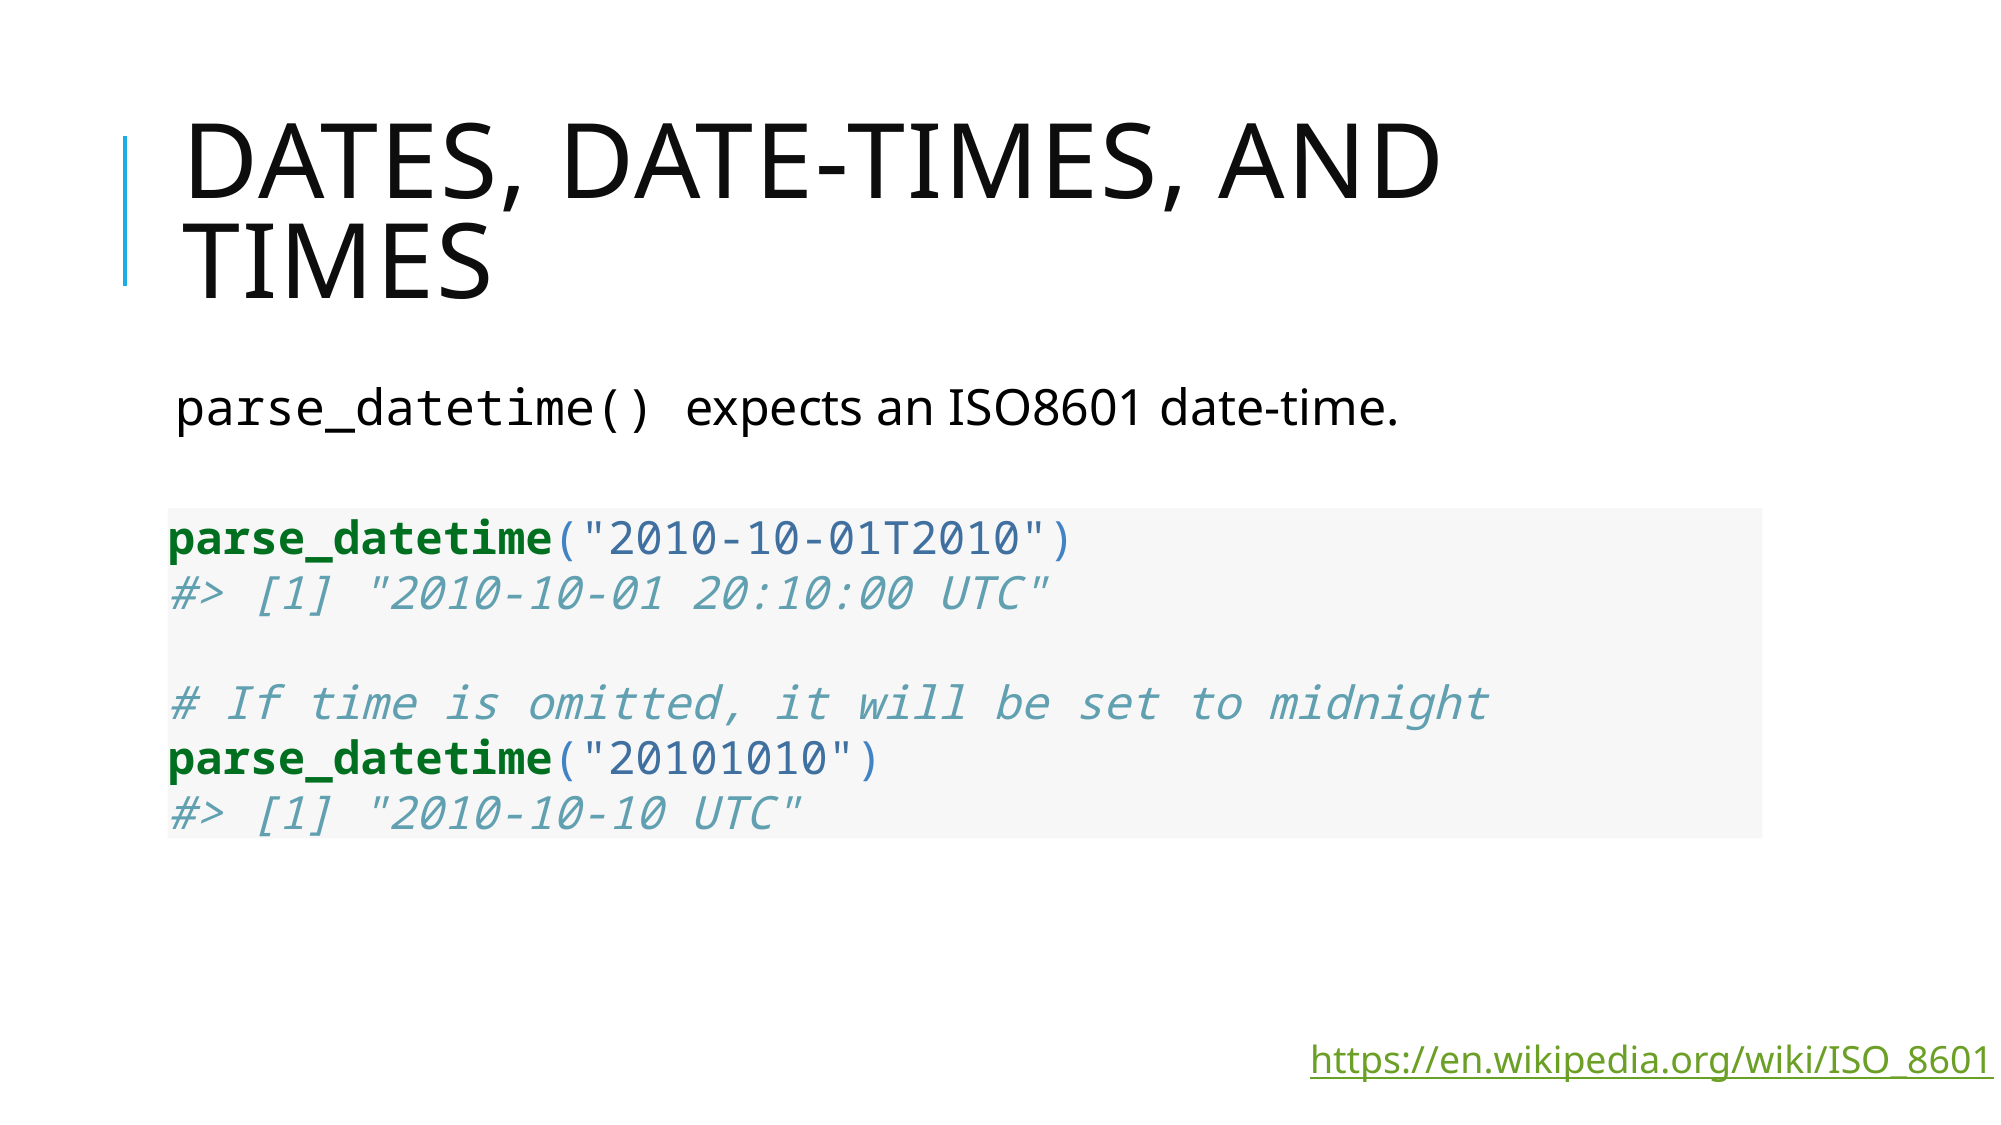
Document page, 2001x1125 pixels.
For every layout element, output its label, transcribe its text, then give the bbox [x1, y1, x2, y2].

list parse_datetime() expects an ISO8601 date-time. [168, 375, 1763, 508]
text_box https://en.wikipedia.org/wiki/ISO_8601 [1295, 1028, 2000, 1095]
title Dates, date-times, and times [168, 96, 1763, 342]
text_box parse_datetime("2010-10-01T2010") #> [1] "2010-10-01 20:10:00 UTC" # If time is omitted, it will be set to midnight parse_datetime("20101010") #> [1] "2010-10-10 UTC" [167, 508, 1763, 839]
